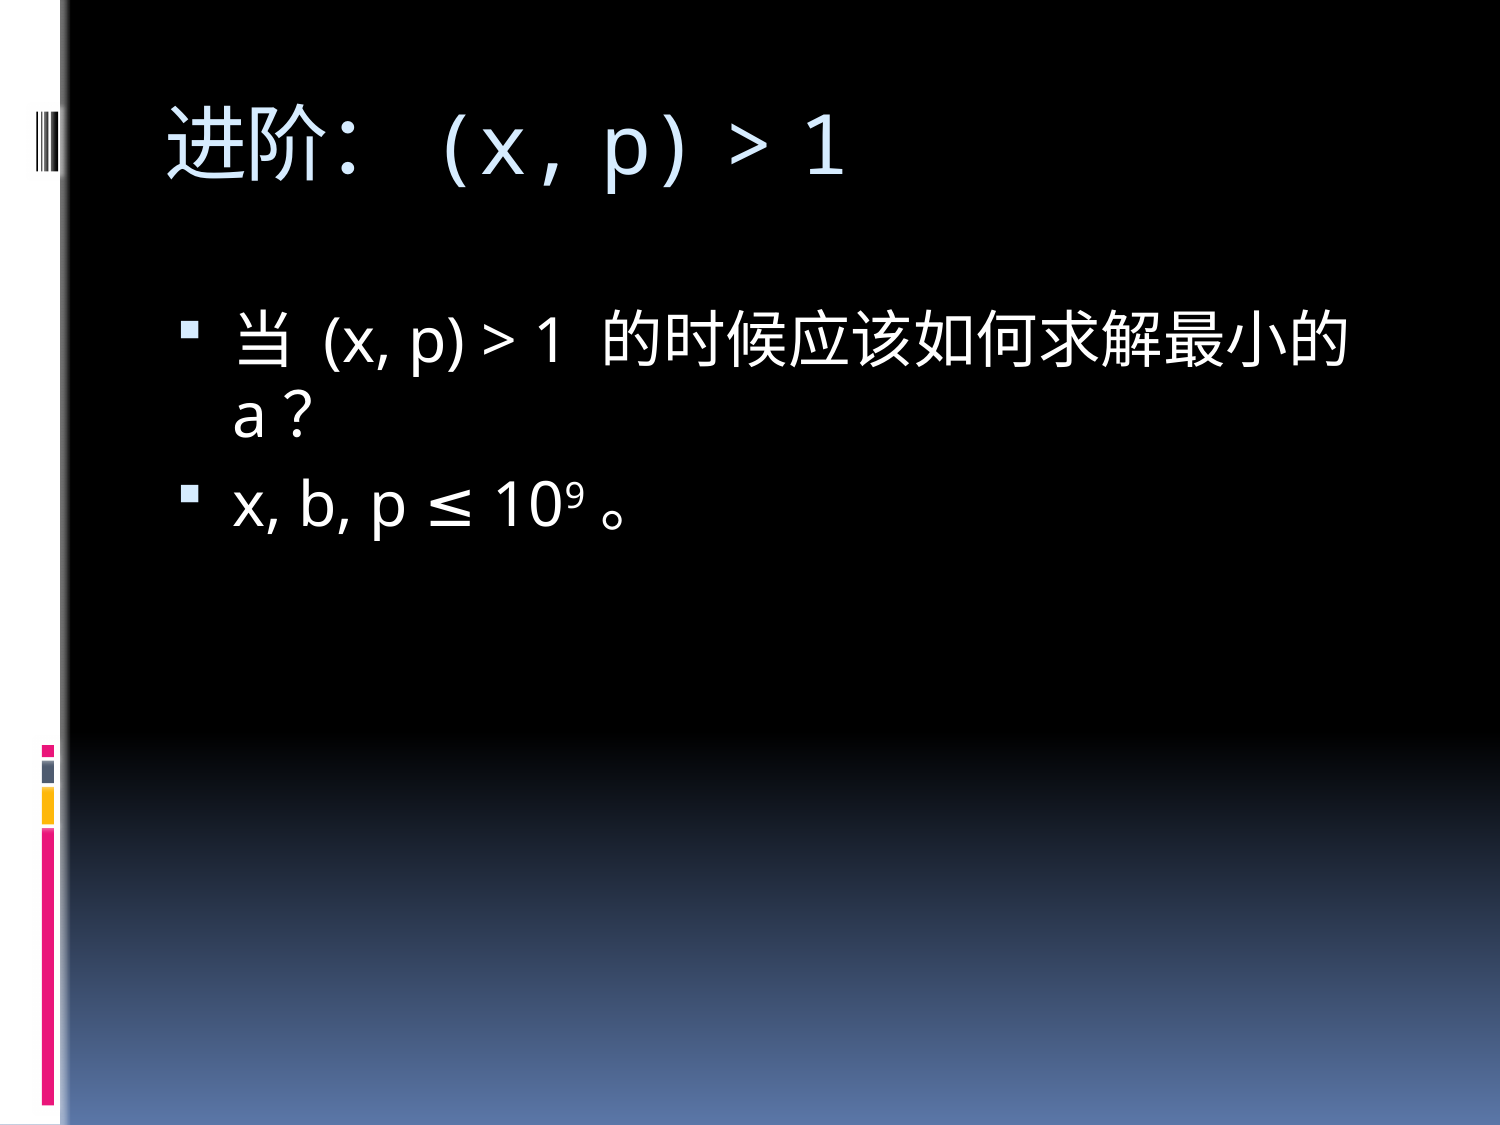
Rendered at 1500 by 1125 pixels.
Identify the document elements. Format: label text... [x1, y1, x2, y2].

list 当 (x, p) > 1 的时候应该如何求解最小的 a？ x, b, p ≤ 109。 [150, 292, 1425, 1043]
title 进阶：(x, p) > 1 [150, 83, 1425, 234]
